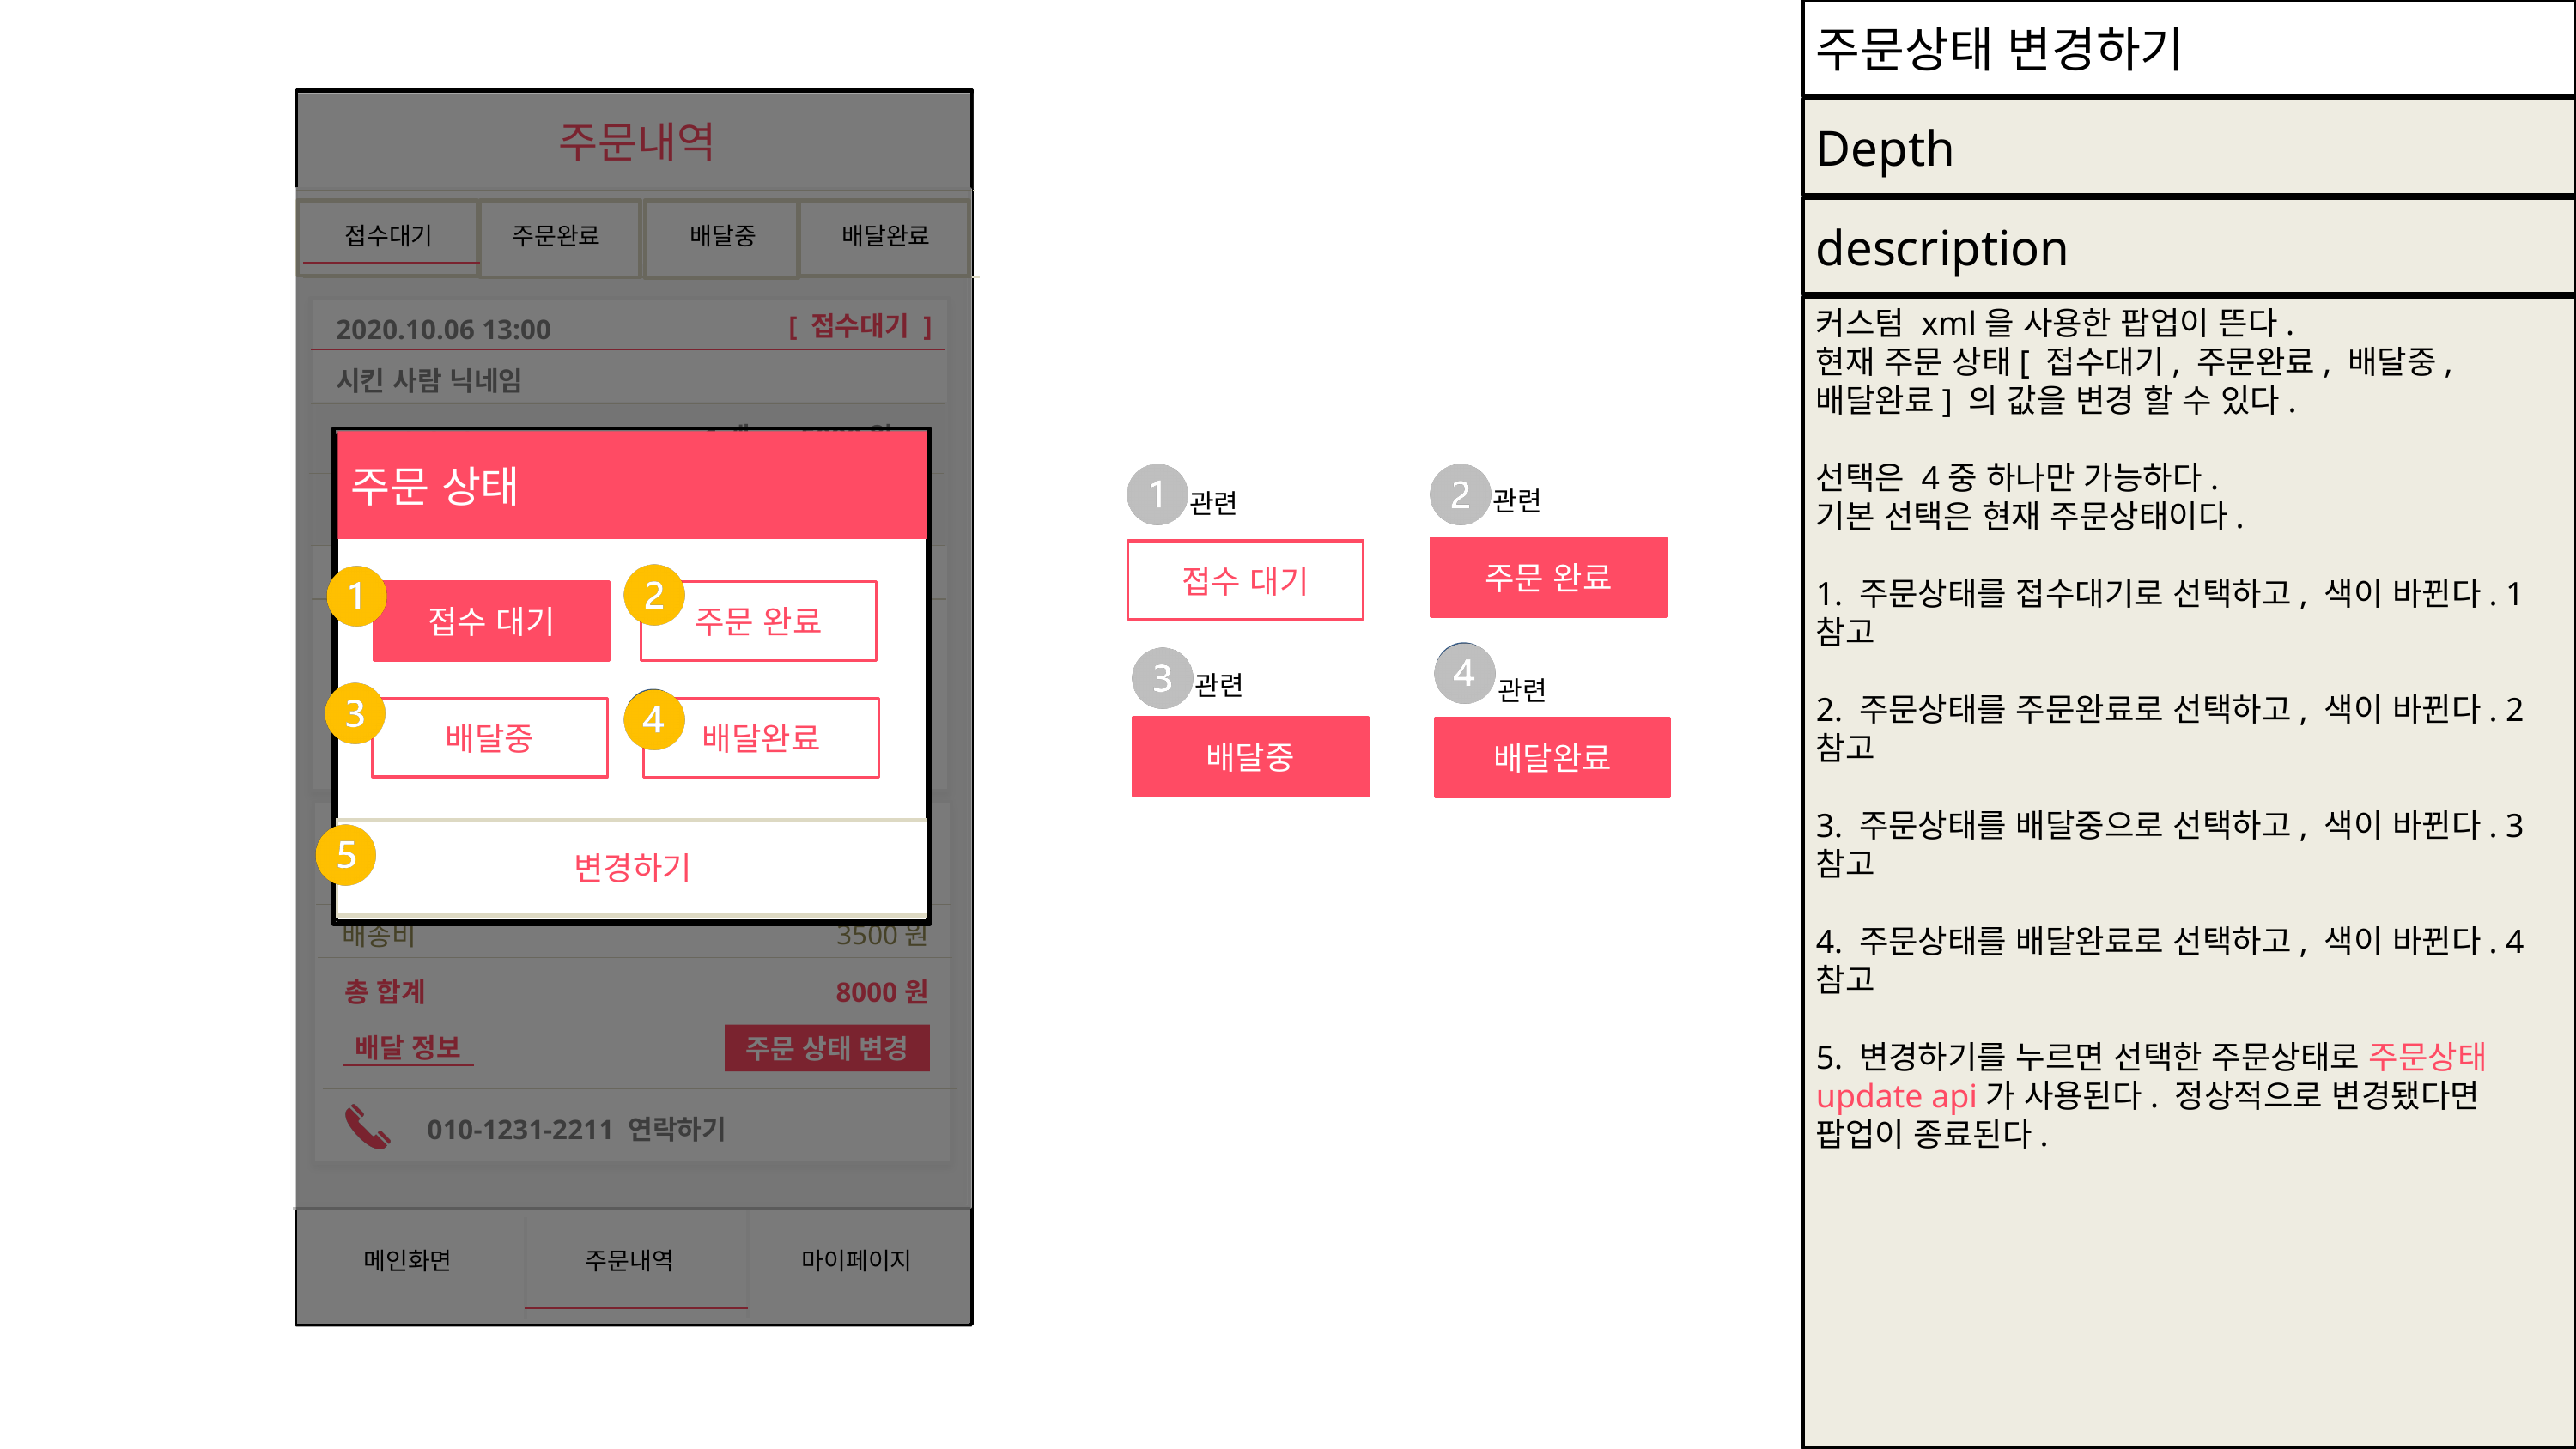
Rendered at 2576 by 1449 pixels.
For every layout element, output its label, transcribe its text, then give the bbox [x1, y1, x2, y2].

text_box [318, 557, 395, 634]
text_box 주문상태 변경하기 [1801, 0, 2576, 98]
text_box 배달중 [1131, 716, 1370, 798]
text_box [317, 675, 394, 752]
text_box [1119, 456, 1196, 533]
text_box description [1801, 197, 2576, 295]
text_box 배달완료 [1433, 717, 1672, 799]
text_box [1124, 640, 1201, 717]
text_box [307, 816, 385, 894]
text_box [333, 427, 930, 925]
text_box 관련 [1507, 668, 1653, 713]
text_box 커스텀 xml을 사용한 팝업이 뜬다. 현재 주문 상태[ 접수대기, 주문완료, 배달중, 배달완료] 의 값을 변경 할 수 있다. 선택은 4중 하나만 가능하다. 기본 선택은 현재 주문상태이다. 1. 주문상태를 접수대기로 선택하고, 색이 바뀐다. 1 참고 2. 주문상태를 주문완료로 선택하고, 색이 바뀐다. 2 참고 3. 주문상태를 배달중으로 선택하고, 색이 바뀐다. 3 참고 4. 주문상태를 배달완료로 선택하고, 색이 바뀐다. 4 참고 5. 변경하기를 누르면 선택한 주문상태로 주문상태 update api가 사용된다. 정상적으로 변경됐다면 팝업이 종료된다. [1801, 295, 2576, 1449]
text_box 관련 [1200, 481, 1345, 526]
text_box 관련 [1204, 662, 1350, 707]
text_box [292, 89, 980, 1325]
text_box 주문 완료 [1429, 537, 1668, 619]
text_box 관련 [1503, 477, 1648, 523]
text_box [1426, 634, 1504, 712]
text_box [1422, 456, 1499, 533]
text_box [616, 556, 693, 634]
text_box Depth [1801, 98, 2576, 197]
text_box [616, 682, 693, 759]
text_box 접수 대기 [1127, 539, 1364, 621]
